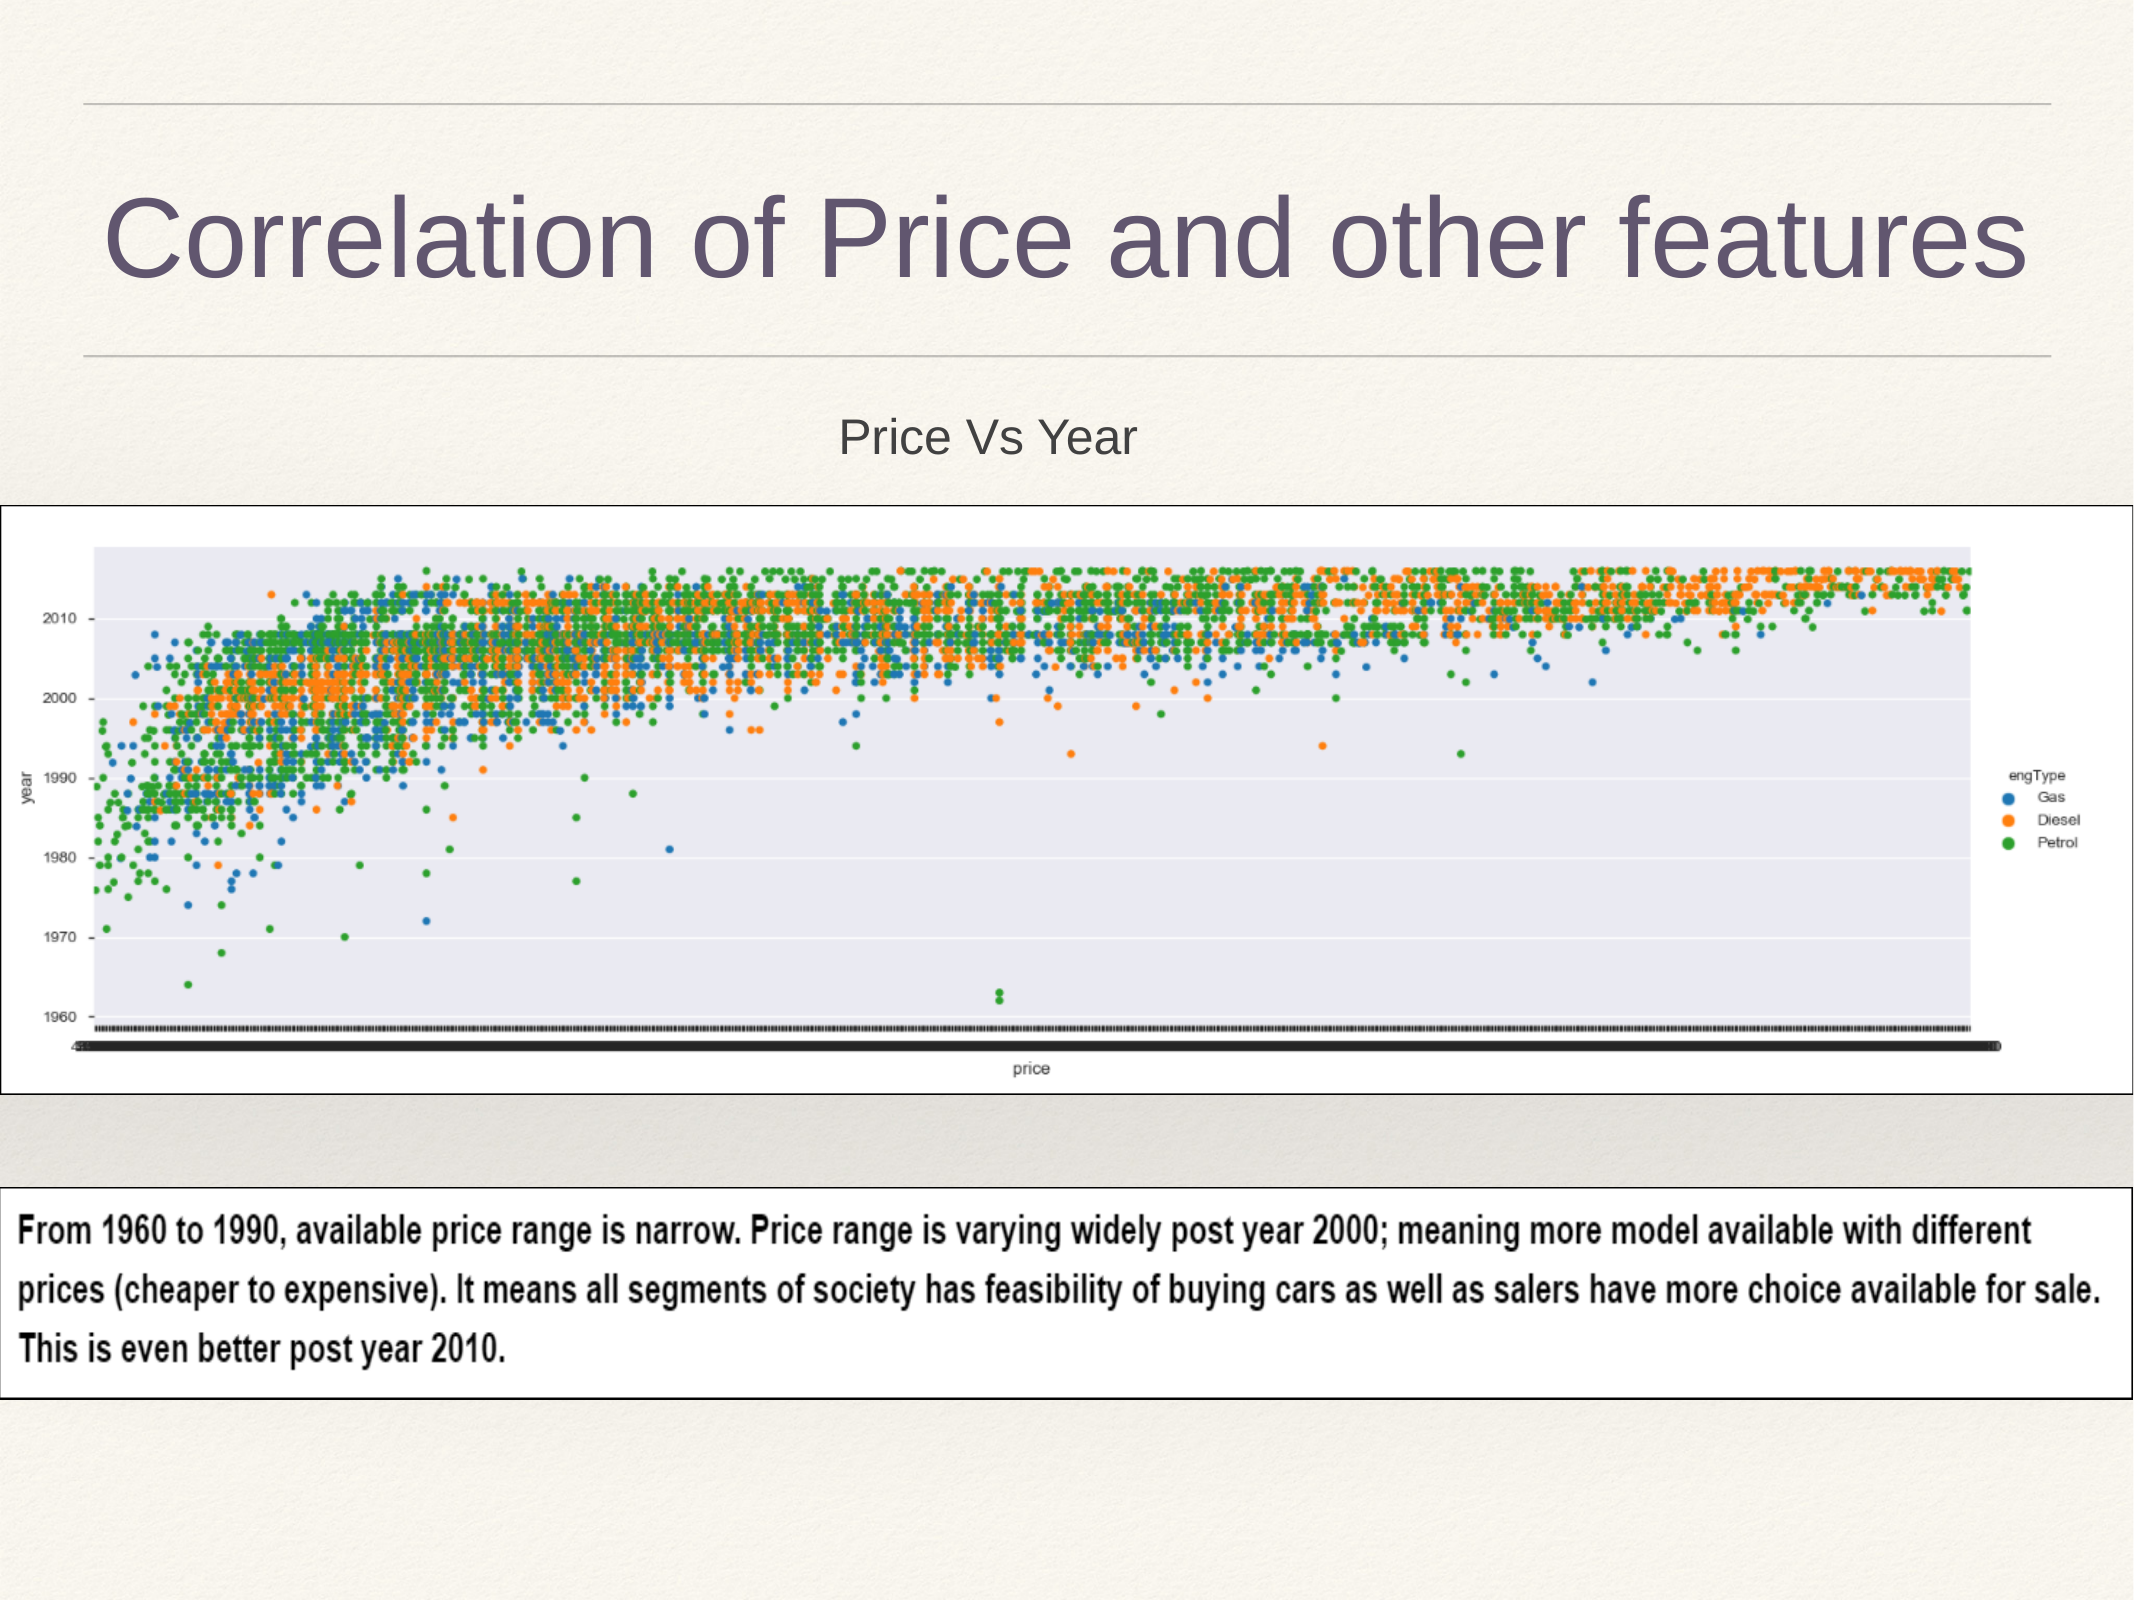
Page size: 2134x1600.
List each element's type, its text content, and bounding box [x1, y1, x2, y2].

title Correlation of Price and other features [82, 130, 2051, 351]
picture [0, 0, 2134, 1600]
text_box Price Vs Year [591, 395, 1385, 473]
